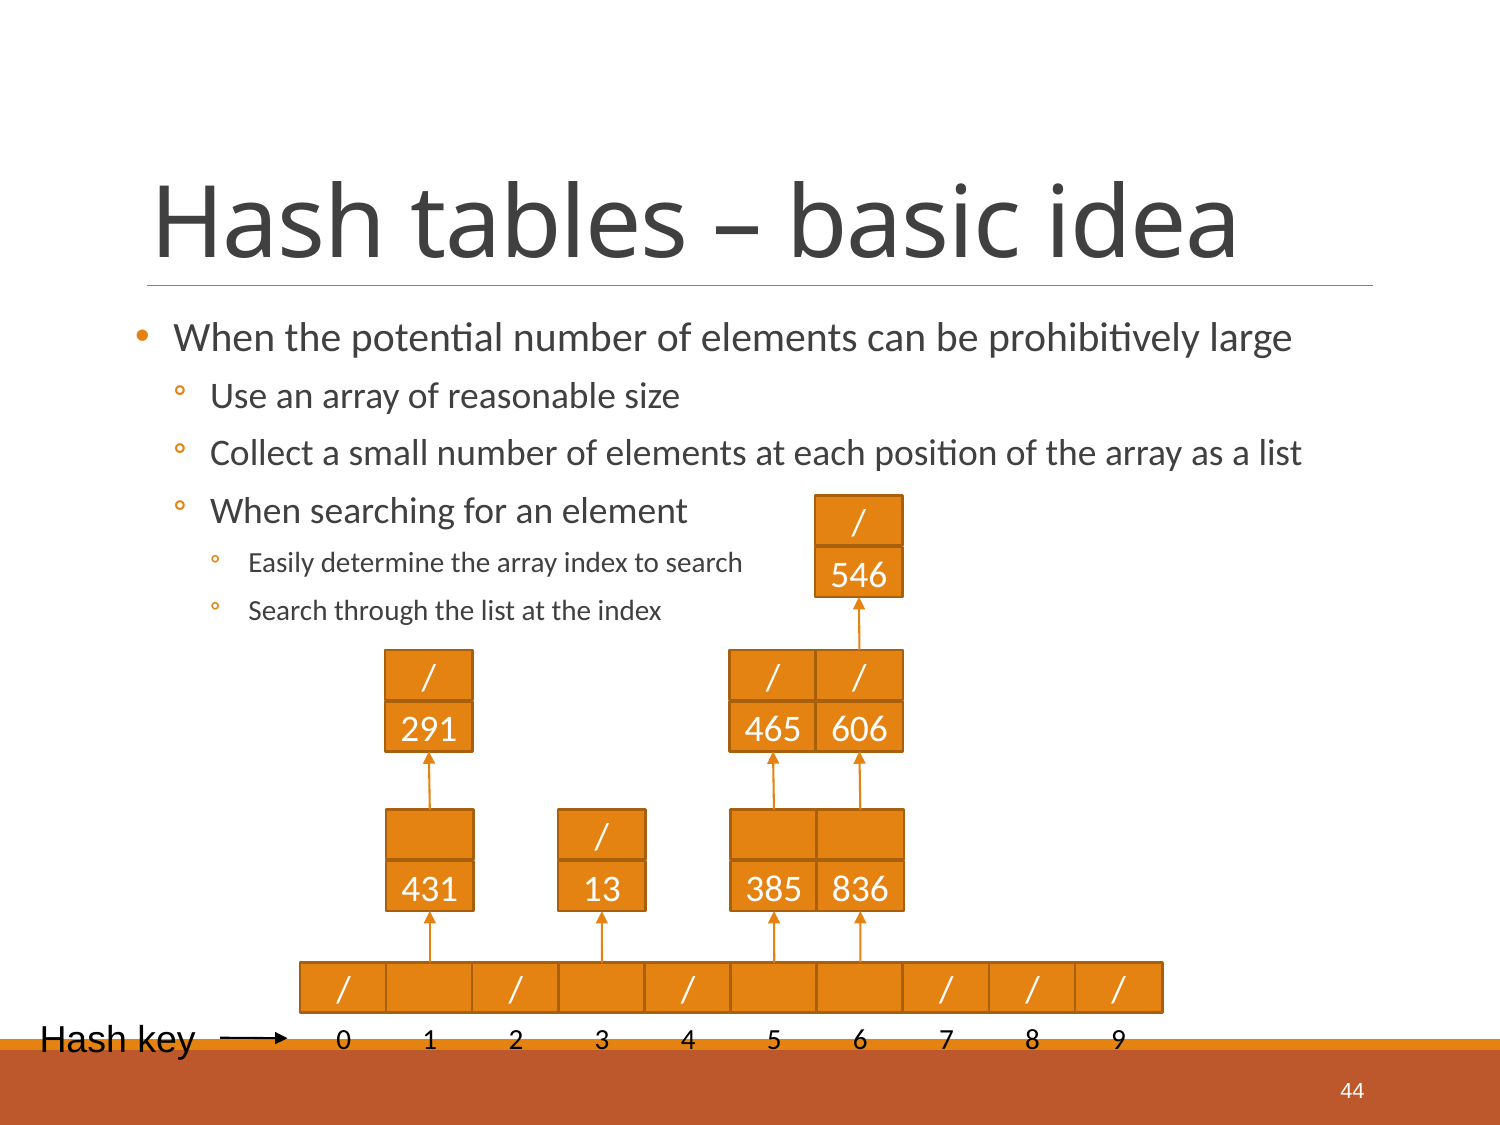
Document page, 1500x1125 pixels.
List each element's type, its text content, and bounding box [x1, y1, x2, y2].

text_box 1 [385, 1011, 471, 1064]
text_box 6 [815, 1011, 901, 1064]
text_box / [988, 961, 1074, 1011]
text_box [815, 961, 901, 1011]
list When the potential number of elements can be prohibitively large Use an array of reasonable size Collect a small number of elements at each position of the array as a list When searching for an element Easily determine the array index to search Search through the list at the index [135, 302, 1373, 663]
text_box / [901, 961, 988, 1011]
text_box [557, 809, 647, 912]
text_box 2 [471, 1011, 557, 1064]
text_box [815, 649, 904, 752]
text_box [557, 961, 643, 1011]
text_box / [1074, 961, 1164, 1011]
text_box / [643, 961, 729, 1011]
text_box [816, 809, 905, 912]
slide_number 44 [1218, 1059, 1380, 1120]
text_box [385, 961, 471, 1011]
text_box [728, 649, 814, 752]
title Hash tables – basic idea [135, 47, 1373, 285]
text_box 9 [1074, 1011, 1164, 1064]
text_box / [299, 961, 385, 1011]
text_box [729, 961, 815, 1011]
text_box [385, 809, 475, 912]
text_box 3 [557, 1011, 643, 1064]
text_box 0 [299, 1011, 385, 1064]
text_box / [471, 961, 557, 1011]
text_box 4 [643, 1011, 729, 1064]
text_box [814, 494, 904, 598]
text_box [729, 809, 815, 912]
text_box 7 [901, 1011, 988, 1064]
text_box 5 [729, 1011, 815, 1064]
text_box 8 [988, 1011, 1074, 1064]
text_box Hash key [24, 1007, 220, 1068]
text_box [384, 649, 474, 752]
